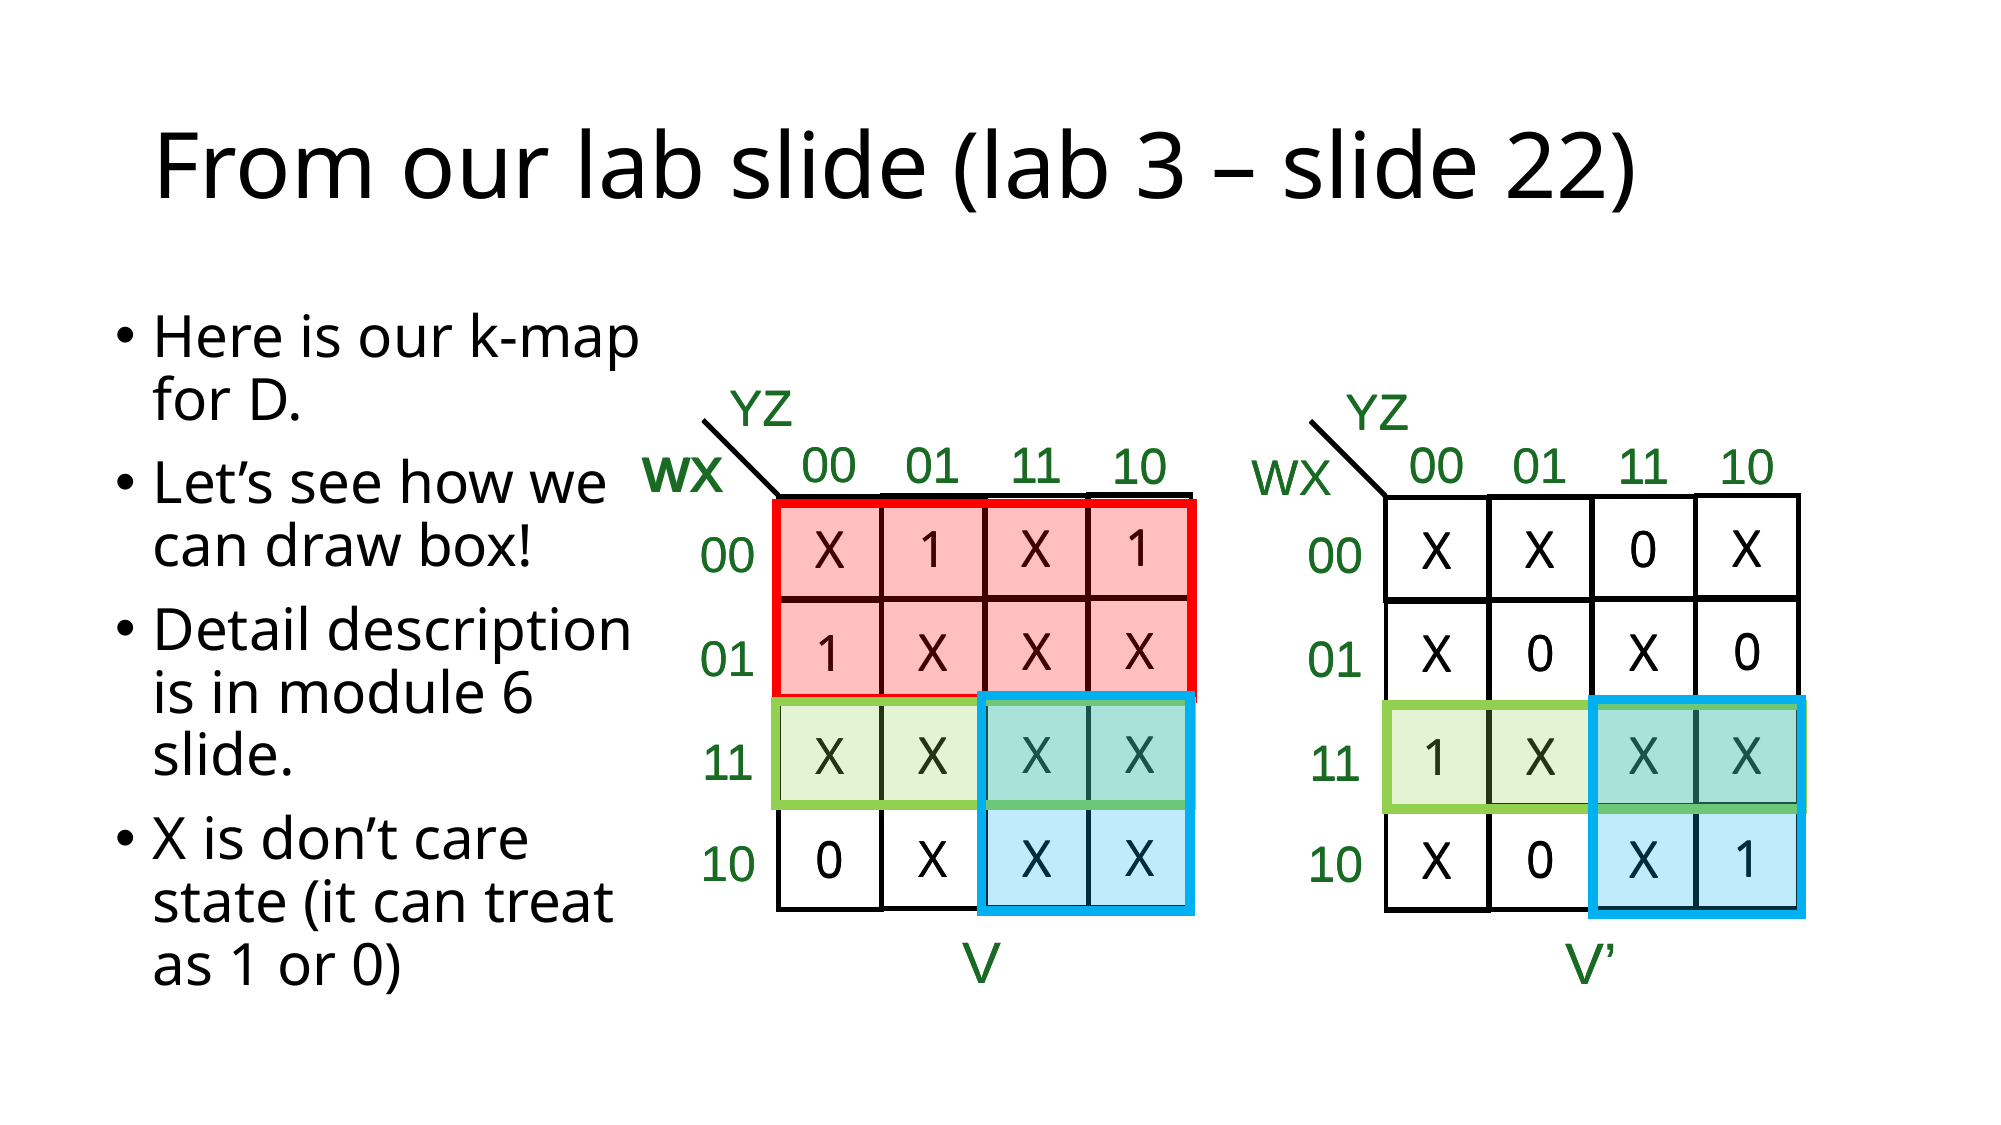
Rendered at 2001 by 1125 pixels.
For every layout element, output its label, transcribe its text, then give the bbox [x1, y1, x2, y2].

list Here is our k-map for D. Let’s see how we can draw box! Detail description is in module 6 slide. X is don’t care state (it can treat as 1 or 0) [100, 299, 678, 1014]
title From our lab slide (lab 3 – slide 22) [137, 59, 1863, 278]
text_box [606, 368, 1804, 1006]
